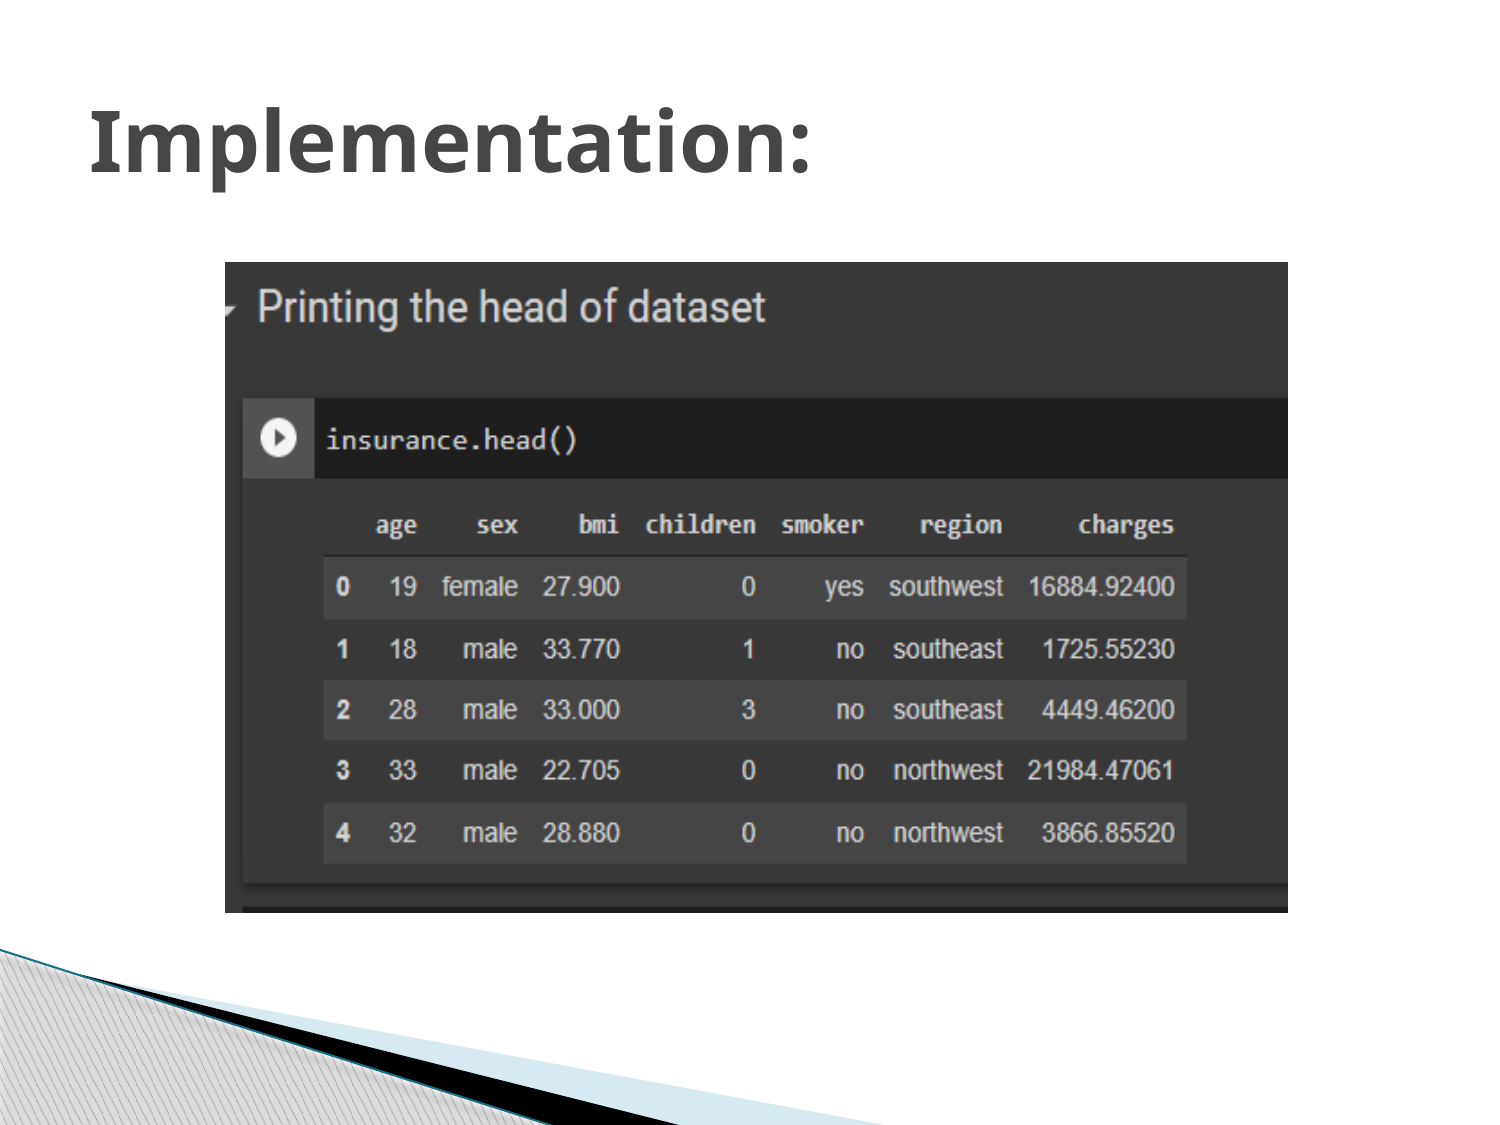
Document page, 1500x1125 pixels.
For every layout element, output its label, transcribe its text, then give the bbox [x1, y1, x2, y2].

picture [224, 262, 1288, 913]
title Implementation: [75, 45, 1425, 233]
